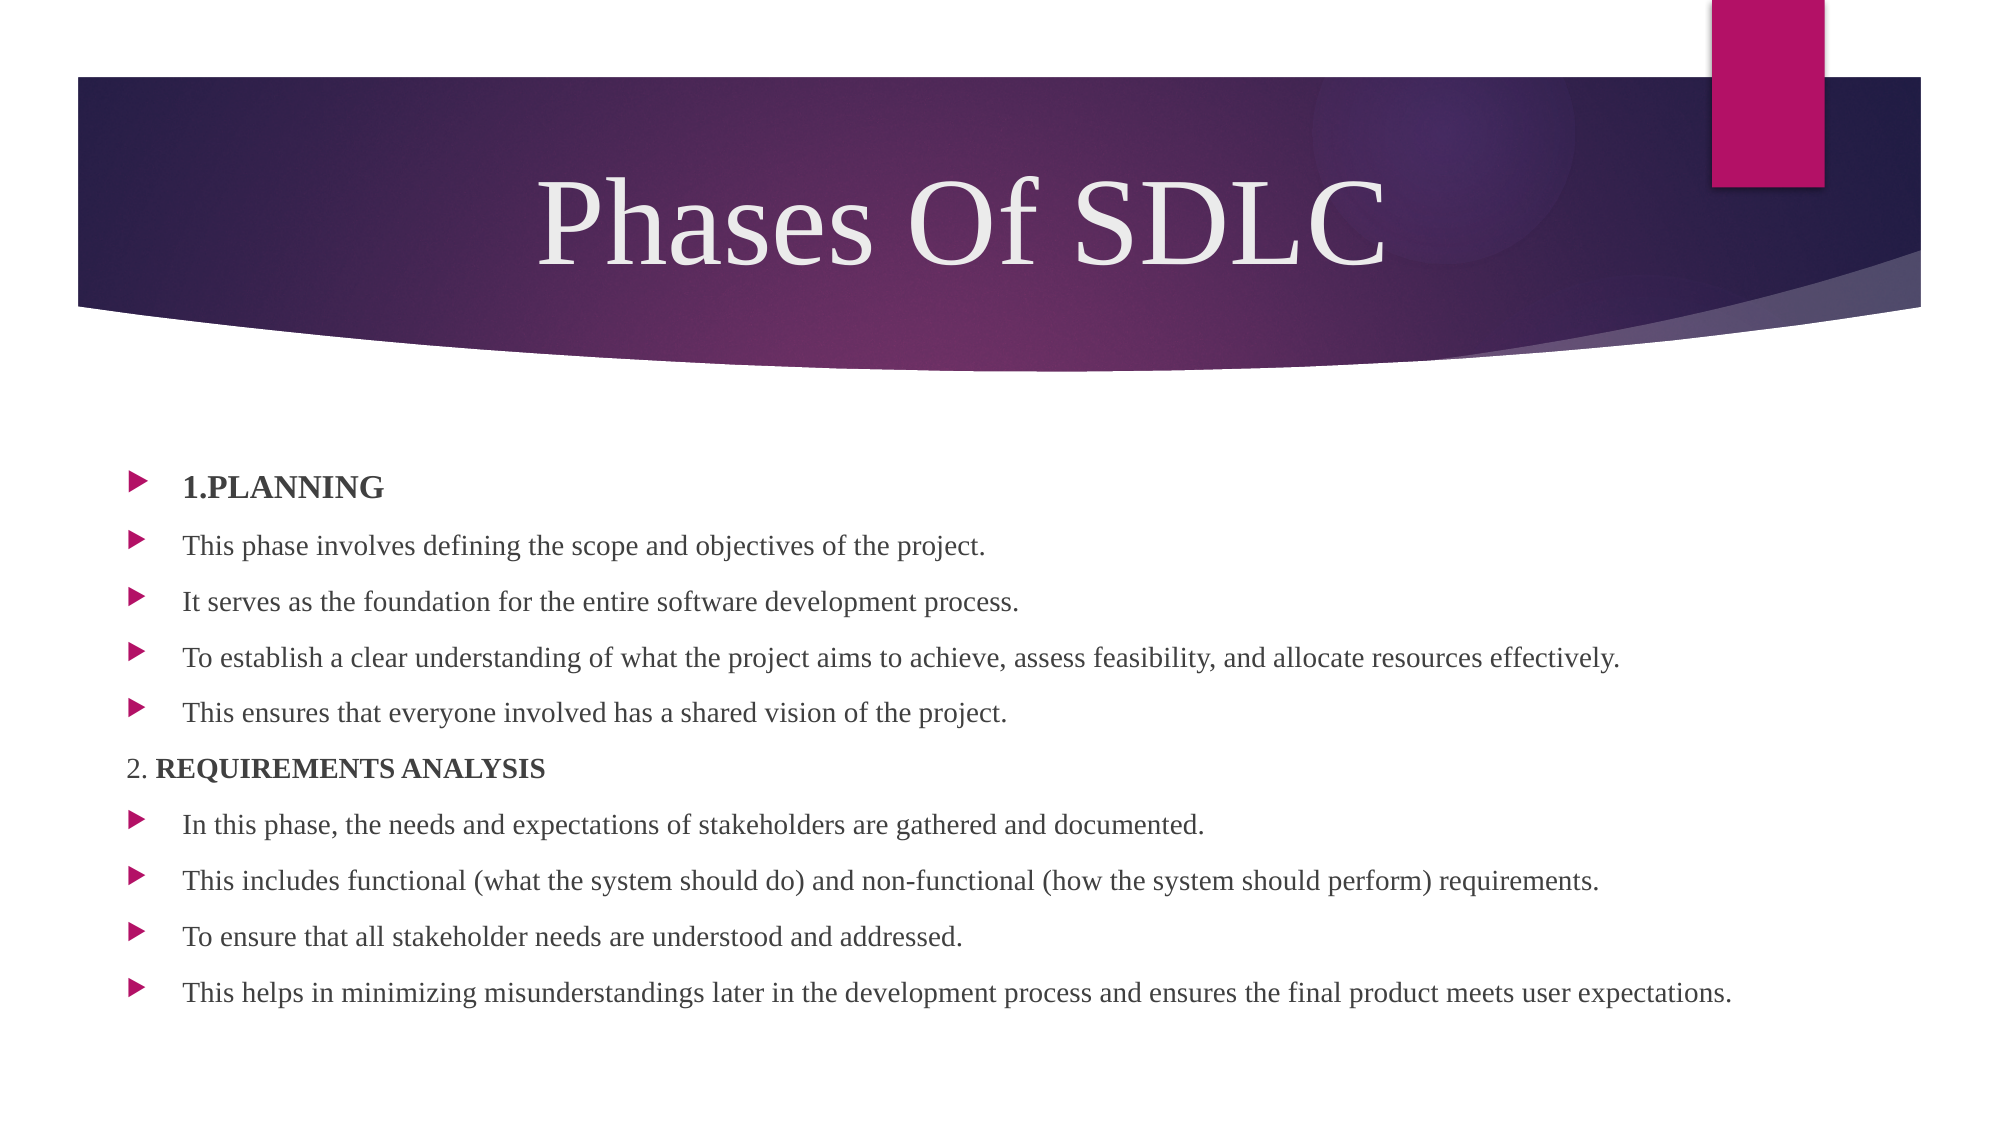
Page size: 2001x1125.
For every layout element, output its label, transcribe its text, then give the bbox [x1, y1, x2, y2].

list 1.PLANNING This phase involves defining the scope and objectives of the project. It serves as the foundation for the entire software development process. To establish a clear understanding of what the project aims to achieve, assess feasibility, and allocate resources effectively. This ensures that everyone involved has a shared vision of the project. 2. Requirements Analysis In this phase, the needs and expectations of stakeholders are gathered and documented. This includes functional (what the system should do) and non-functional (how the system should perform) requirements. To ensure that all stakeholder needs are understood and addressed. This helps in minimizing misunderstandings later in the development process and ensures the final product meets user expectations. [111, 457, 1826, 1125]
title Phases Of SDLC [99, 0, 1826, 344]
